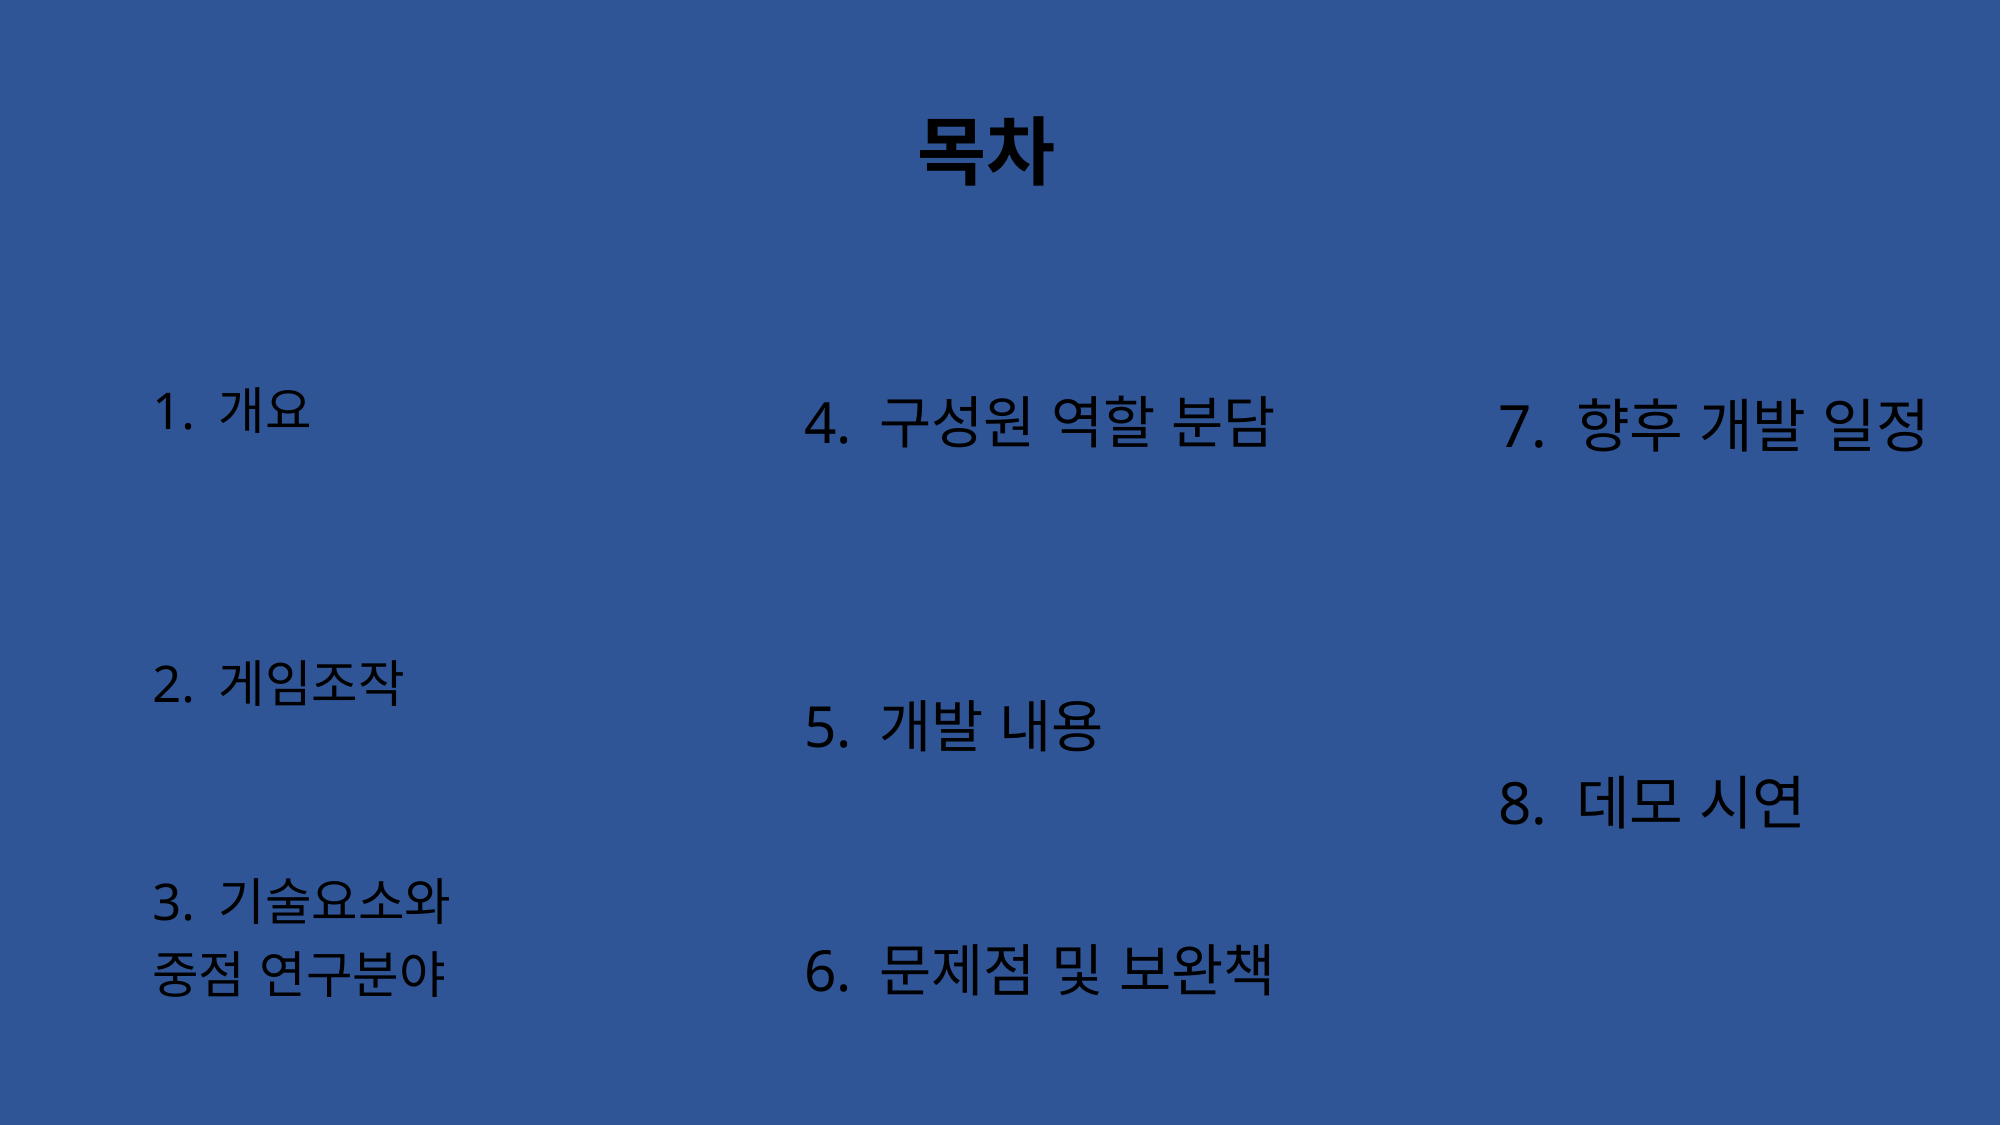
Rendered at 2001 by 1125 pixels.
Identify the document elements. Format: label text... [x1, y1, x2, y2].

title 목차 [902, 88, 1098, 222]
list 1. 개요 2. 게임조작 3. 기술요소와 중점 연구분야 [137, 299, 789, 1014]
text_box 4. 구성원 역할 분담 5. 개발 내용 6. 문제점 및 보완책 [789, 299, 1416, 1014]
text_box 7. 향후 개발 일정 8. 데모 시연 [1483, 299, 1976, 1014]
